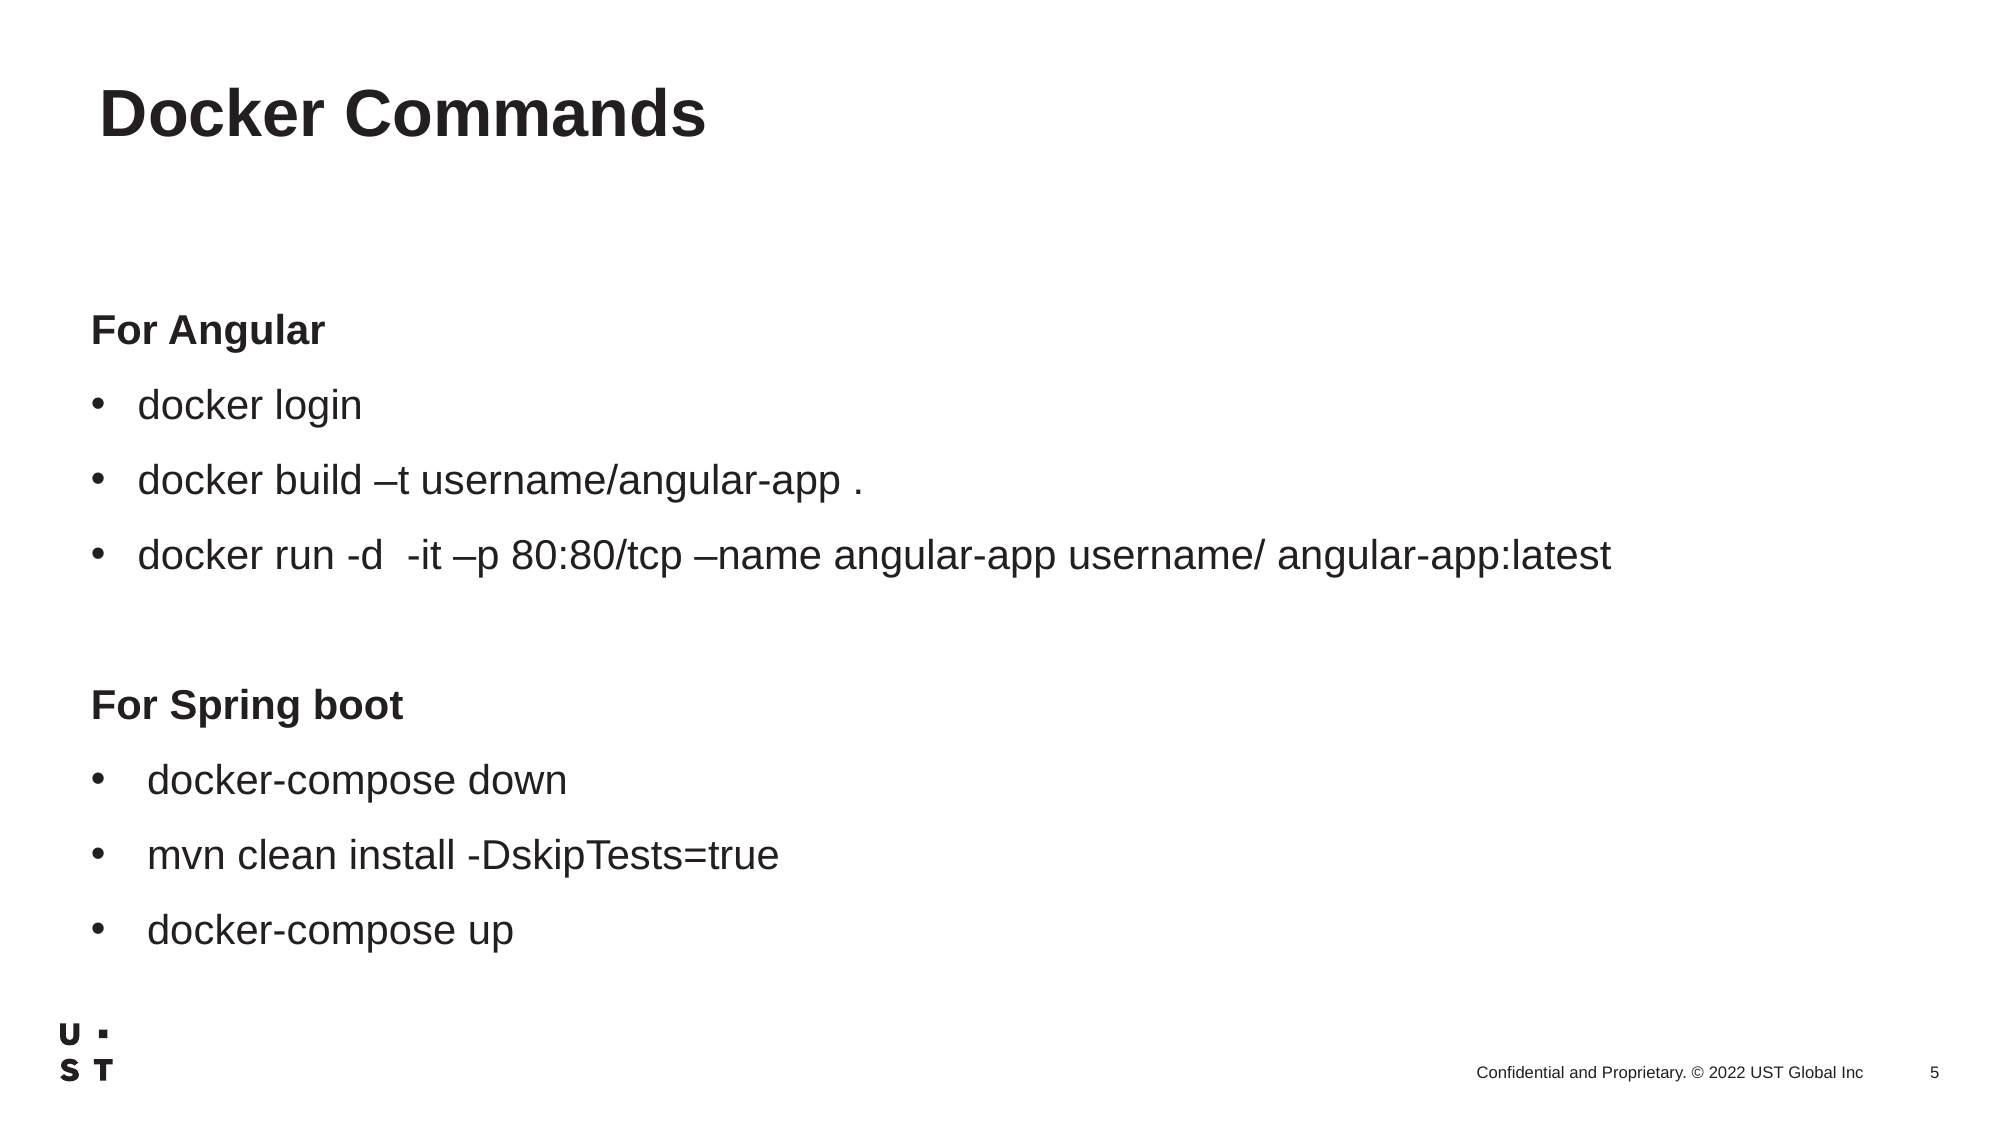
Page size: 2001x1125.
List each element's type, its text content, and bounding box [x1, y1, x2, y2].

text_box Docker Commands [99, 78, 1282, 229]
text_box For Angular docker login docker build –t username/angular-app . docker run -d -it –p 80:80/tcp –name angular-app username/ angular-app:latest For Spring boot docker-compose down mvn clean install -DskipTests=true docker-compose up [76, 270, 1881, 1036]
